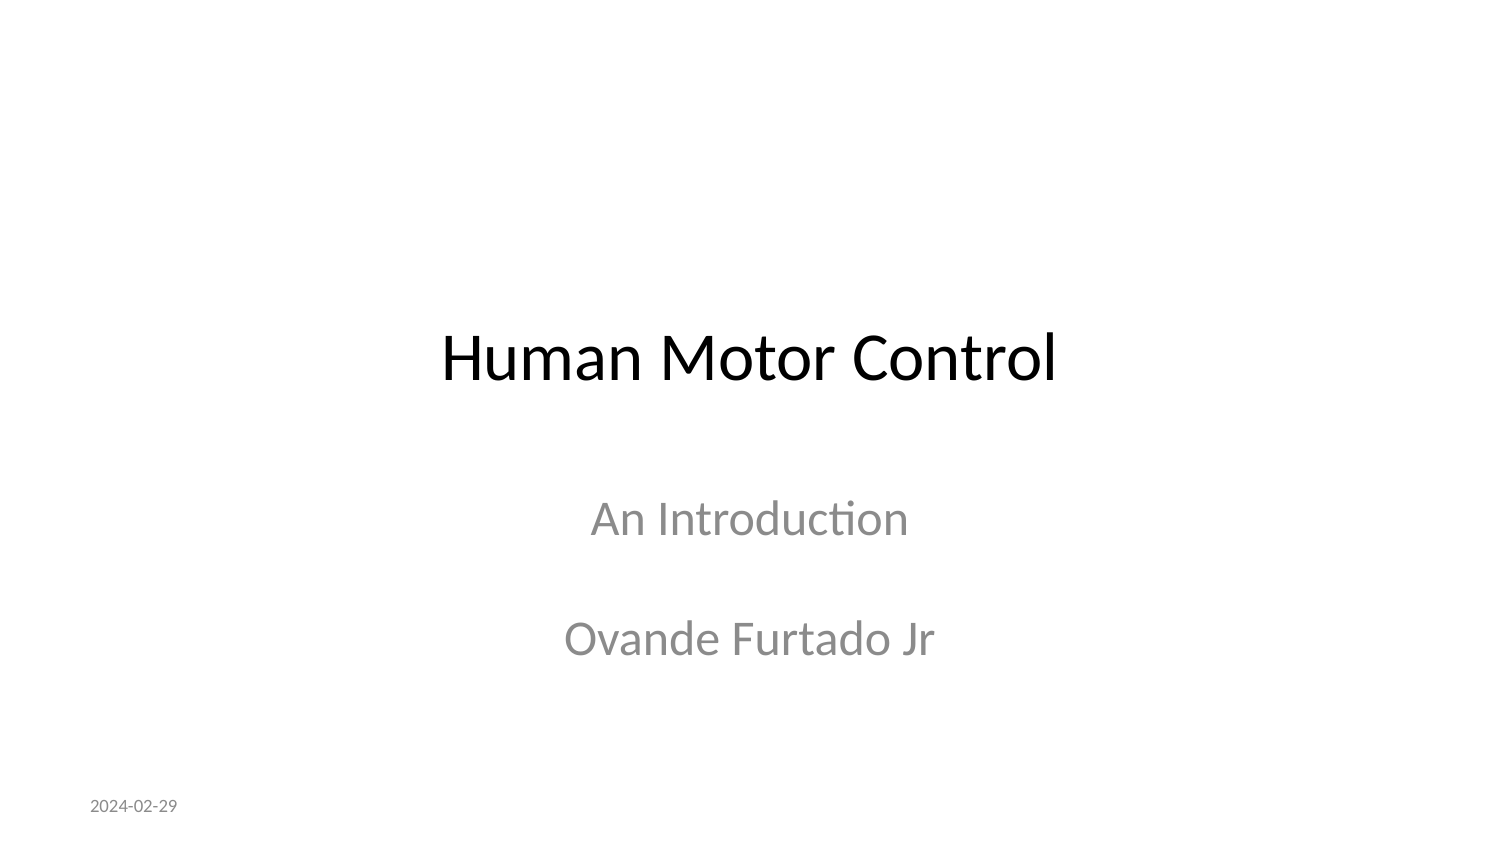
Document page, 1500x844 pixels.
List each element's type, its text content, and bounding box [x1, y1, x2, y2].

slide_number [75, 782, 425, 827]
subtitle An Introduction Ovande Furtado Jr [225, 478, 1275, 694]
title Human Motor Control [112, 262, 1388, 443]
